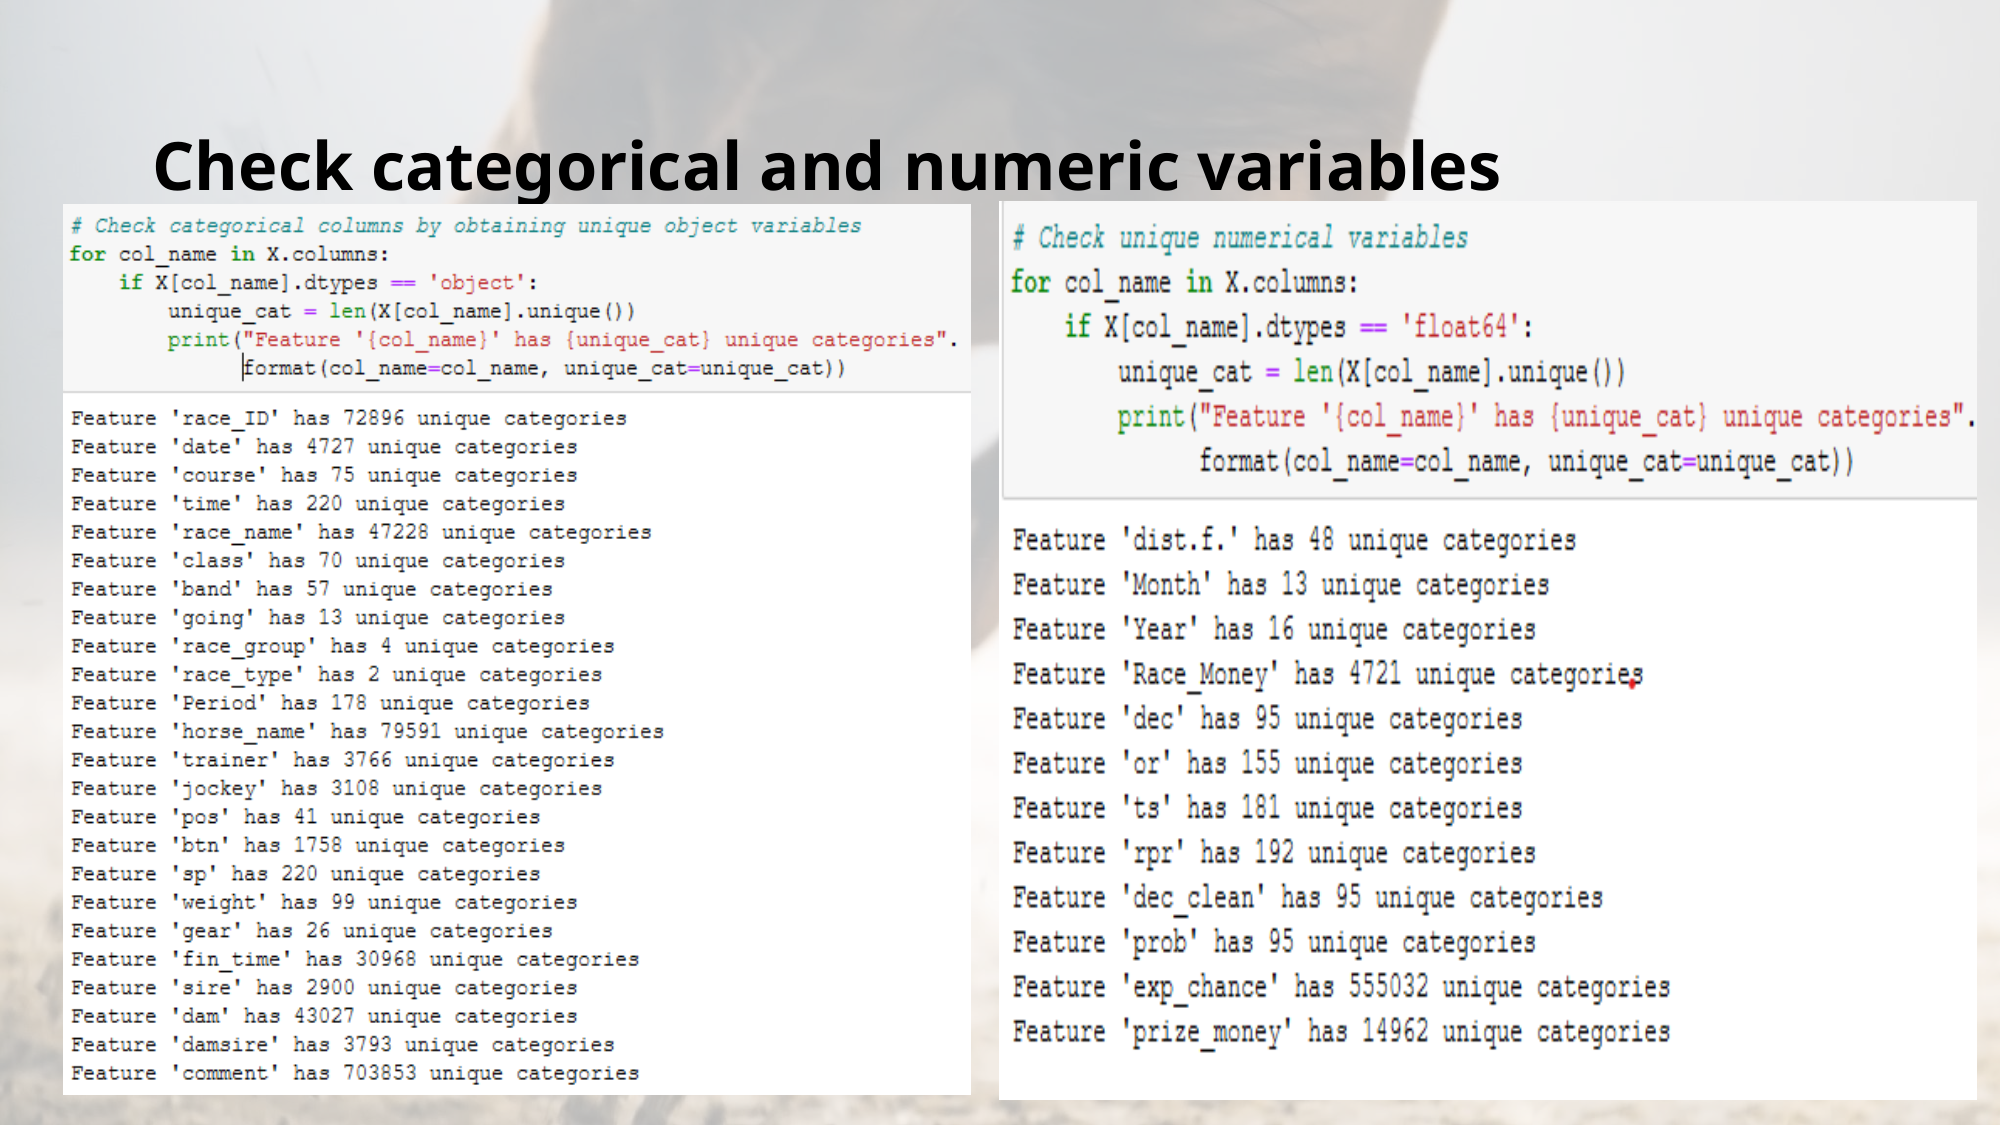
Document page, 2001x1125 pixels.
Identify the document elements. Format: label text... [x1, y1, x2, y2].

picture [999, 201, 1977, 1100]
title Check categorical and numeric variables [137, 59, 1863, 278]
picture [63, 204, 971, 1095]
